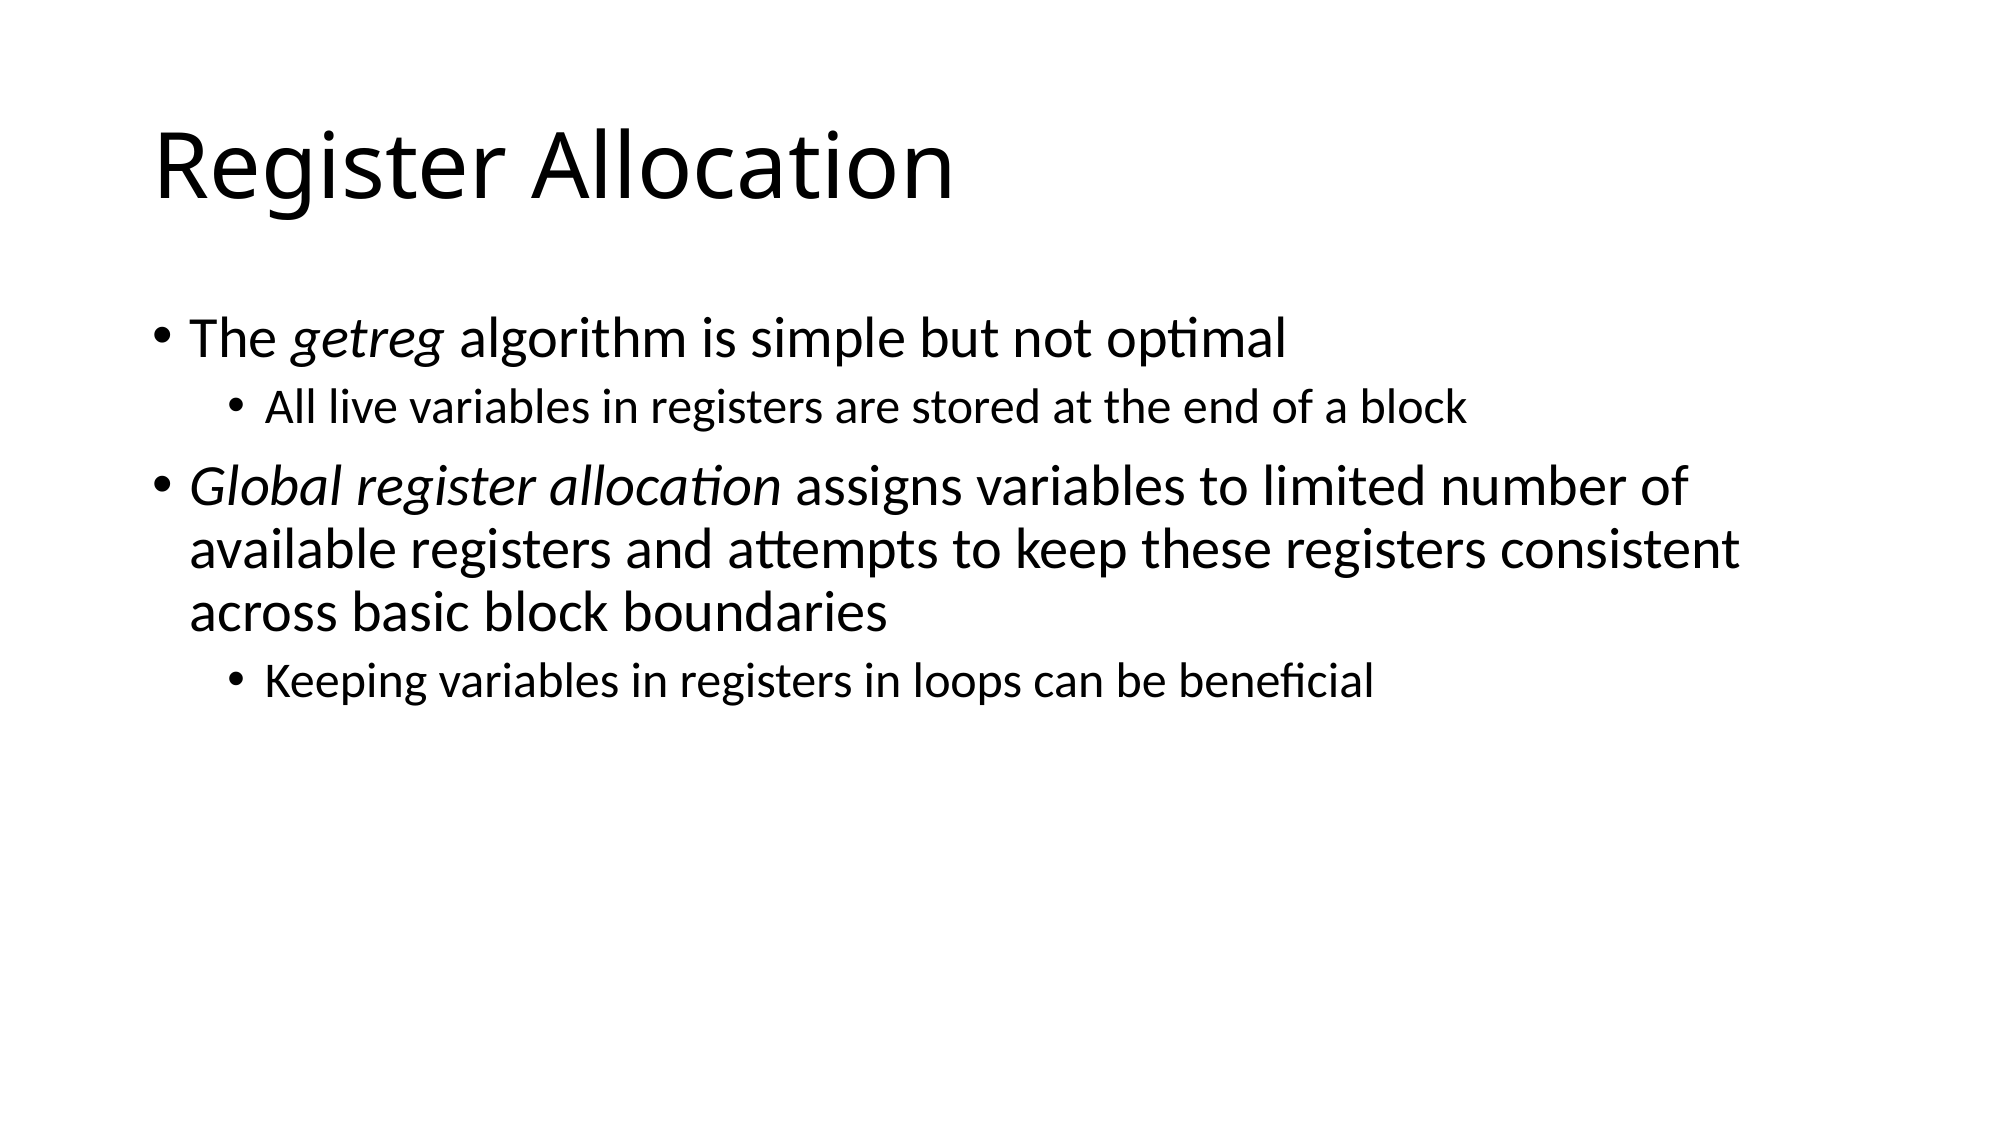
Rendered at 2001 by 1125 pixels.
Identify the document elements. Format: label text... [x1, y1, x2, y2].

title Register Allocation [137, 59, 1863, 278]
list The getreg algorithm is simple but not optimal All live variables in registers are stored at the end of a block Global register allocation assigns variables to limited number of available registers and attempts to keep these registers consistent across basic block boundaries Keeping variables in registers in loops can be beneficial [137, 299, 1863, 1014]
